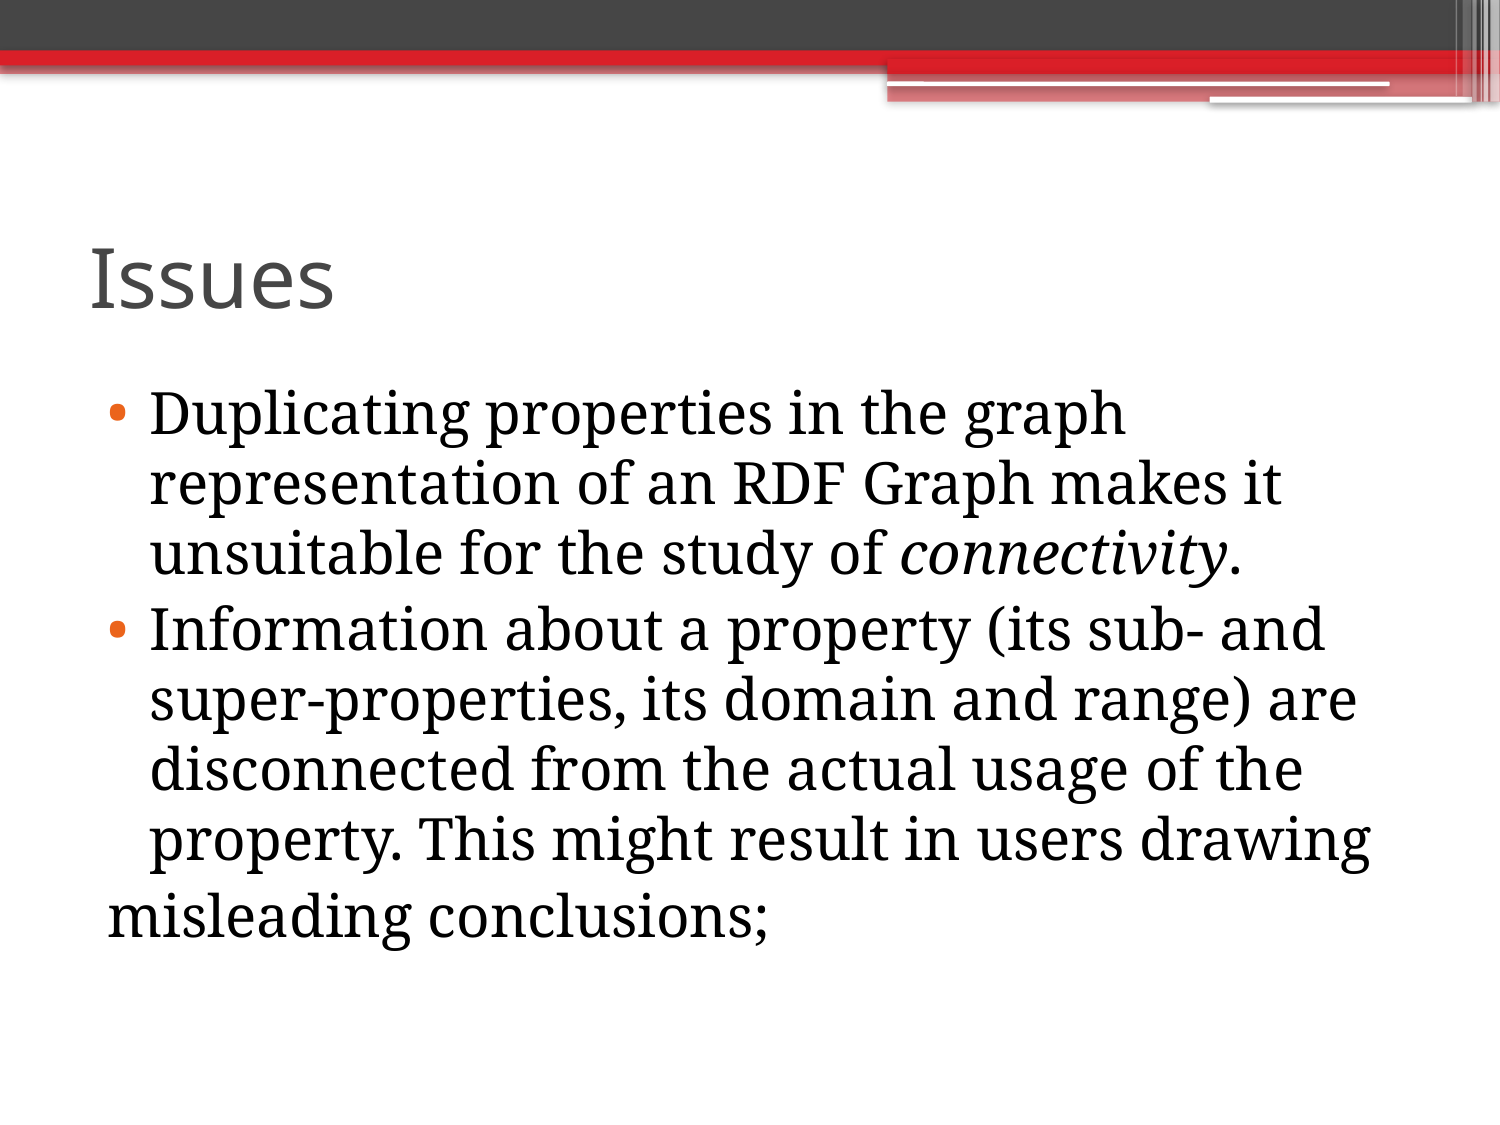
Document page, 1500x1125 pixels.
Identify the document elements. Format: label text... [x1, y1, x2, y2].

title Issues [75, 187, 1425, 363]
list Duplicating properties in the graph representation of an RDF Graph makes it unsuitable for the study of connectivity. Information about a property (its sub- and super-properties, its domain and range) are disconnected from the actual usage of the property. This might result in users drawing misleading conclusions; [75, 368, 1425, 1079]
